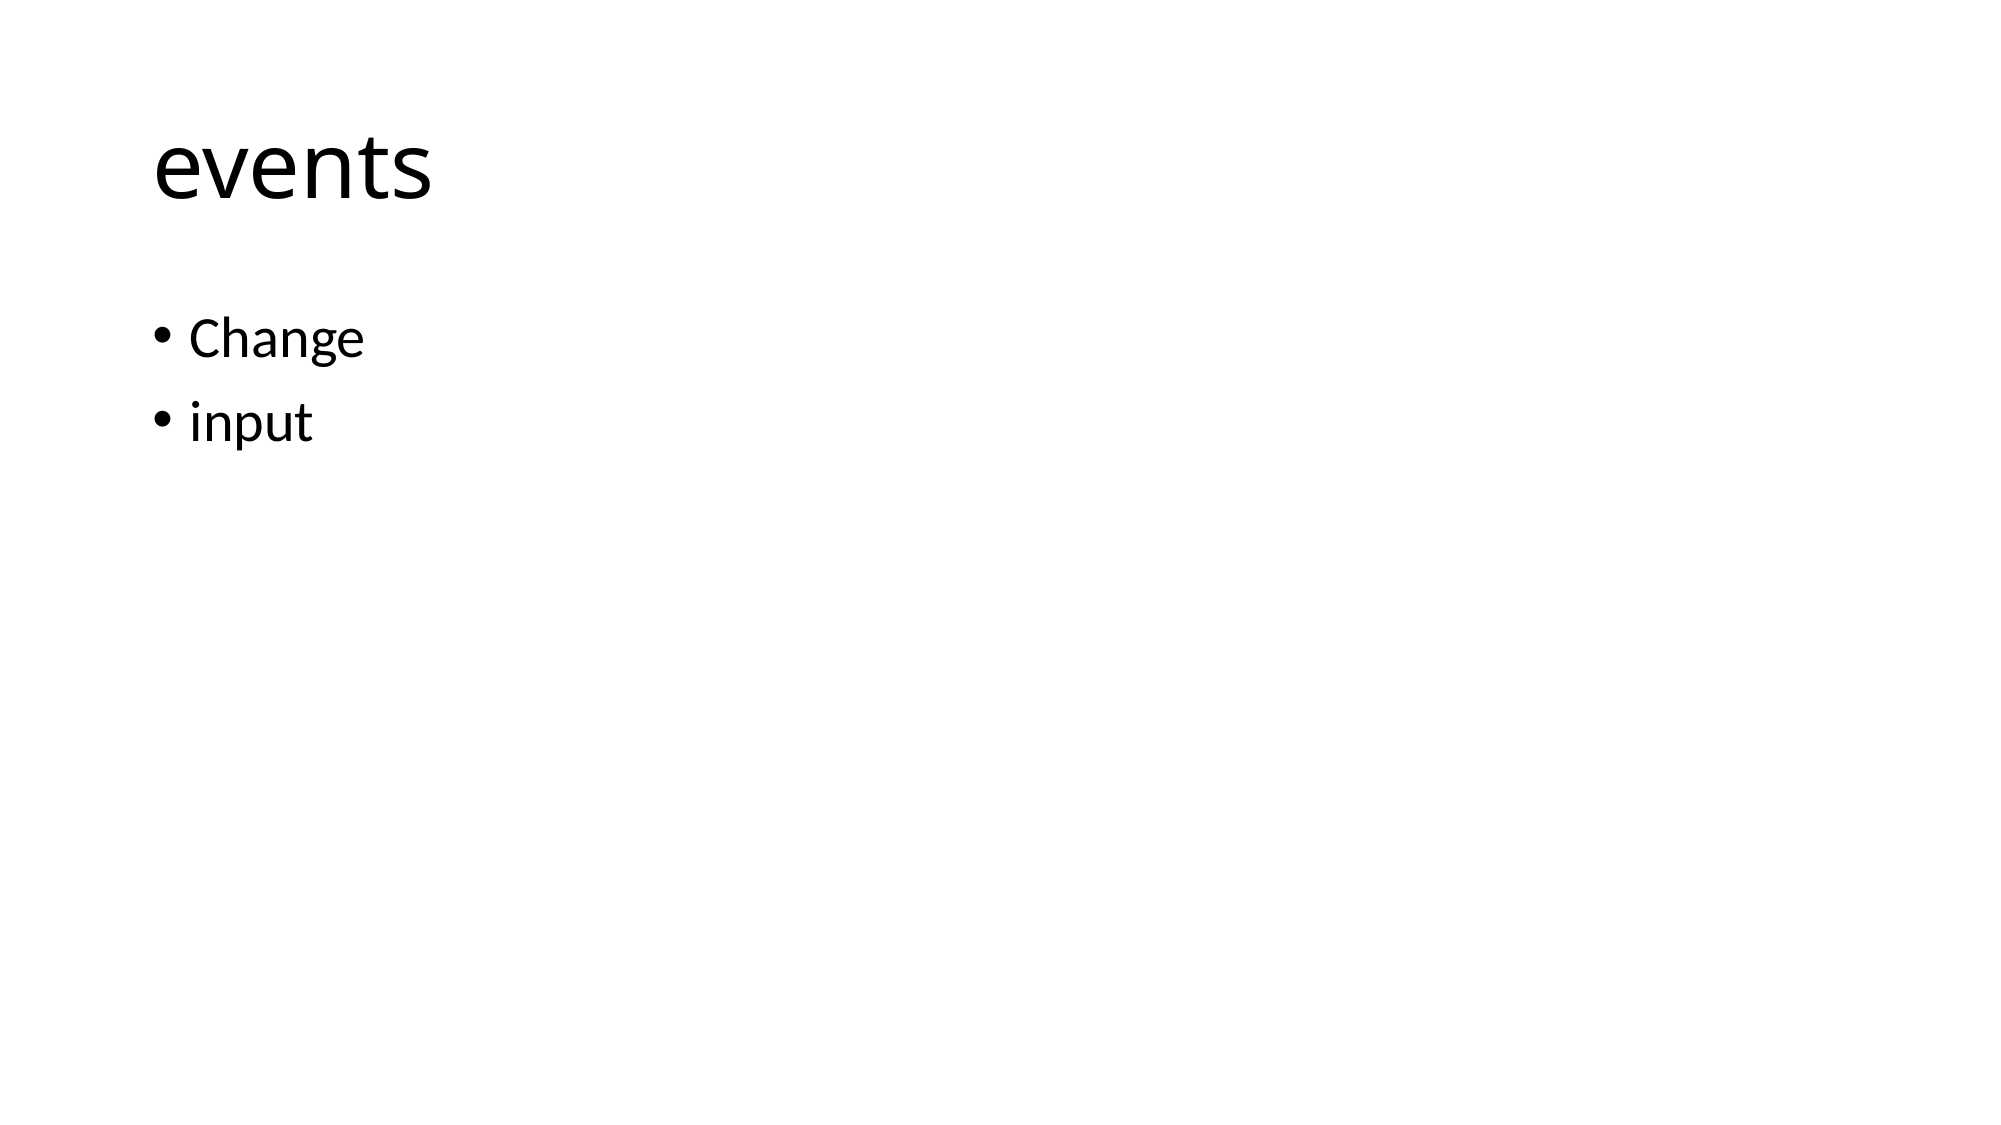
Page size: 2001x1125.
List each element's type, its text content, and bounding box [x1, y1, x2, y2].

list Change input [137, 299, 1863, 1014]
title events [137, 59, 1863, 278]
